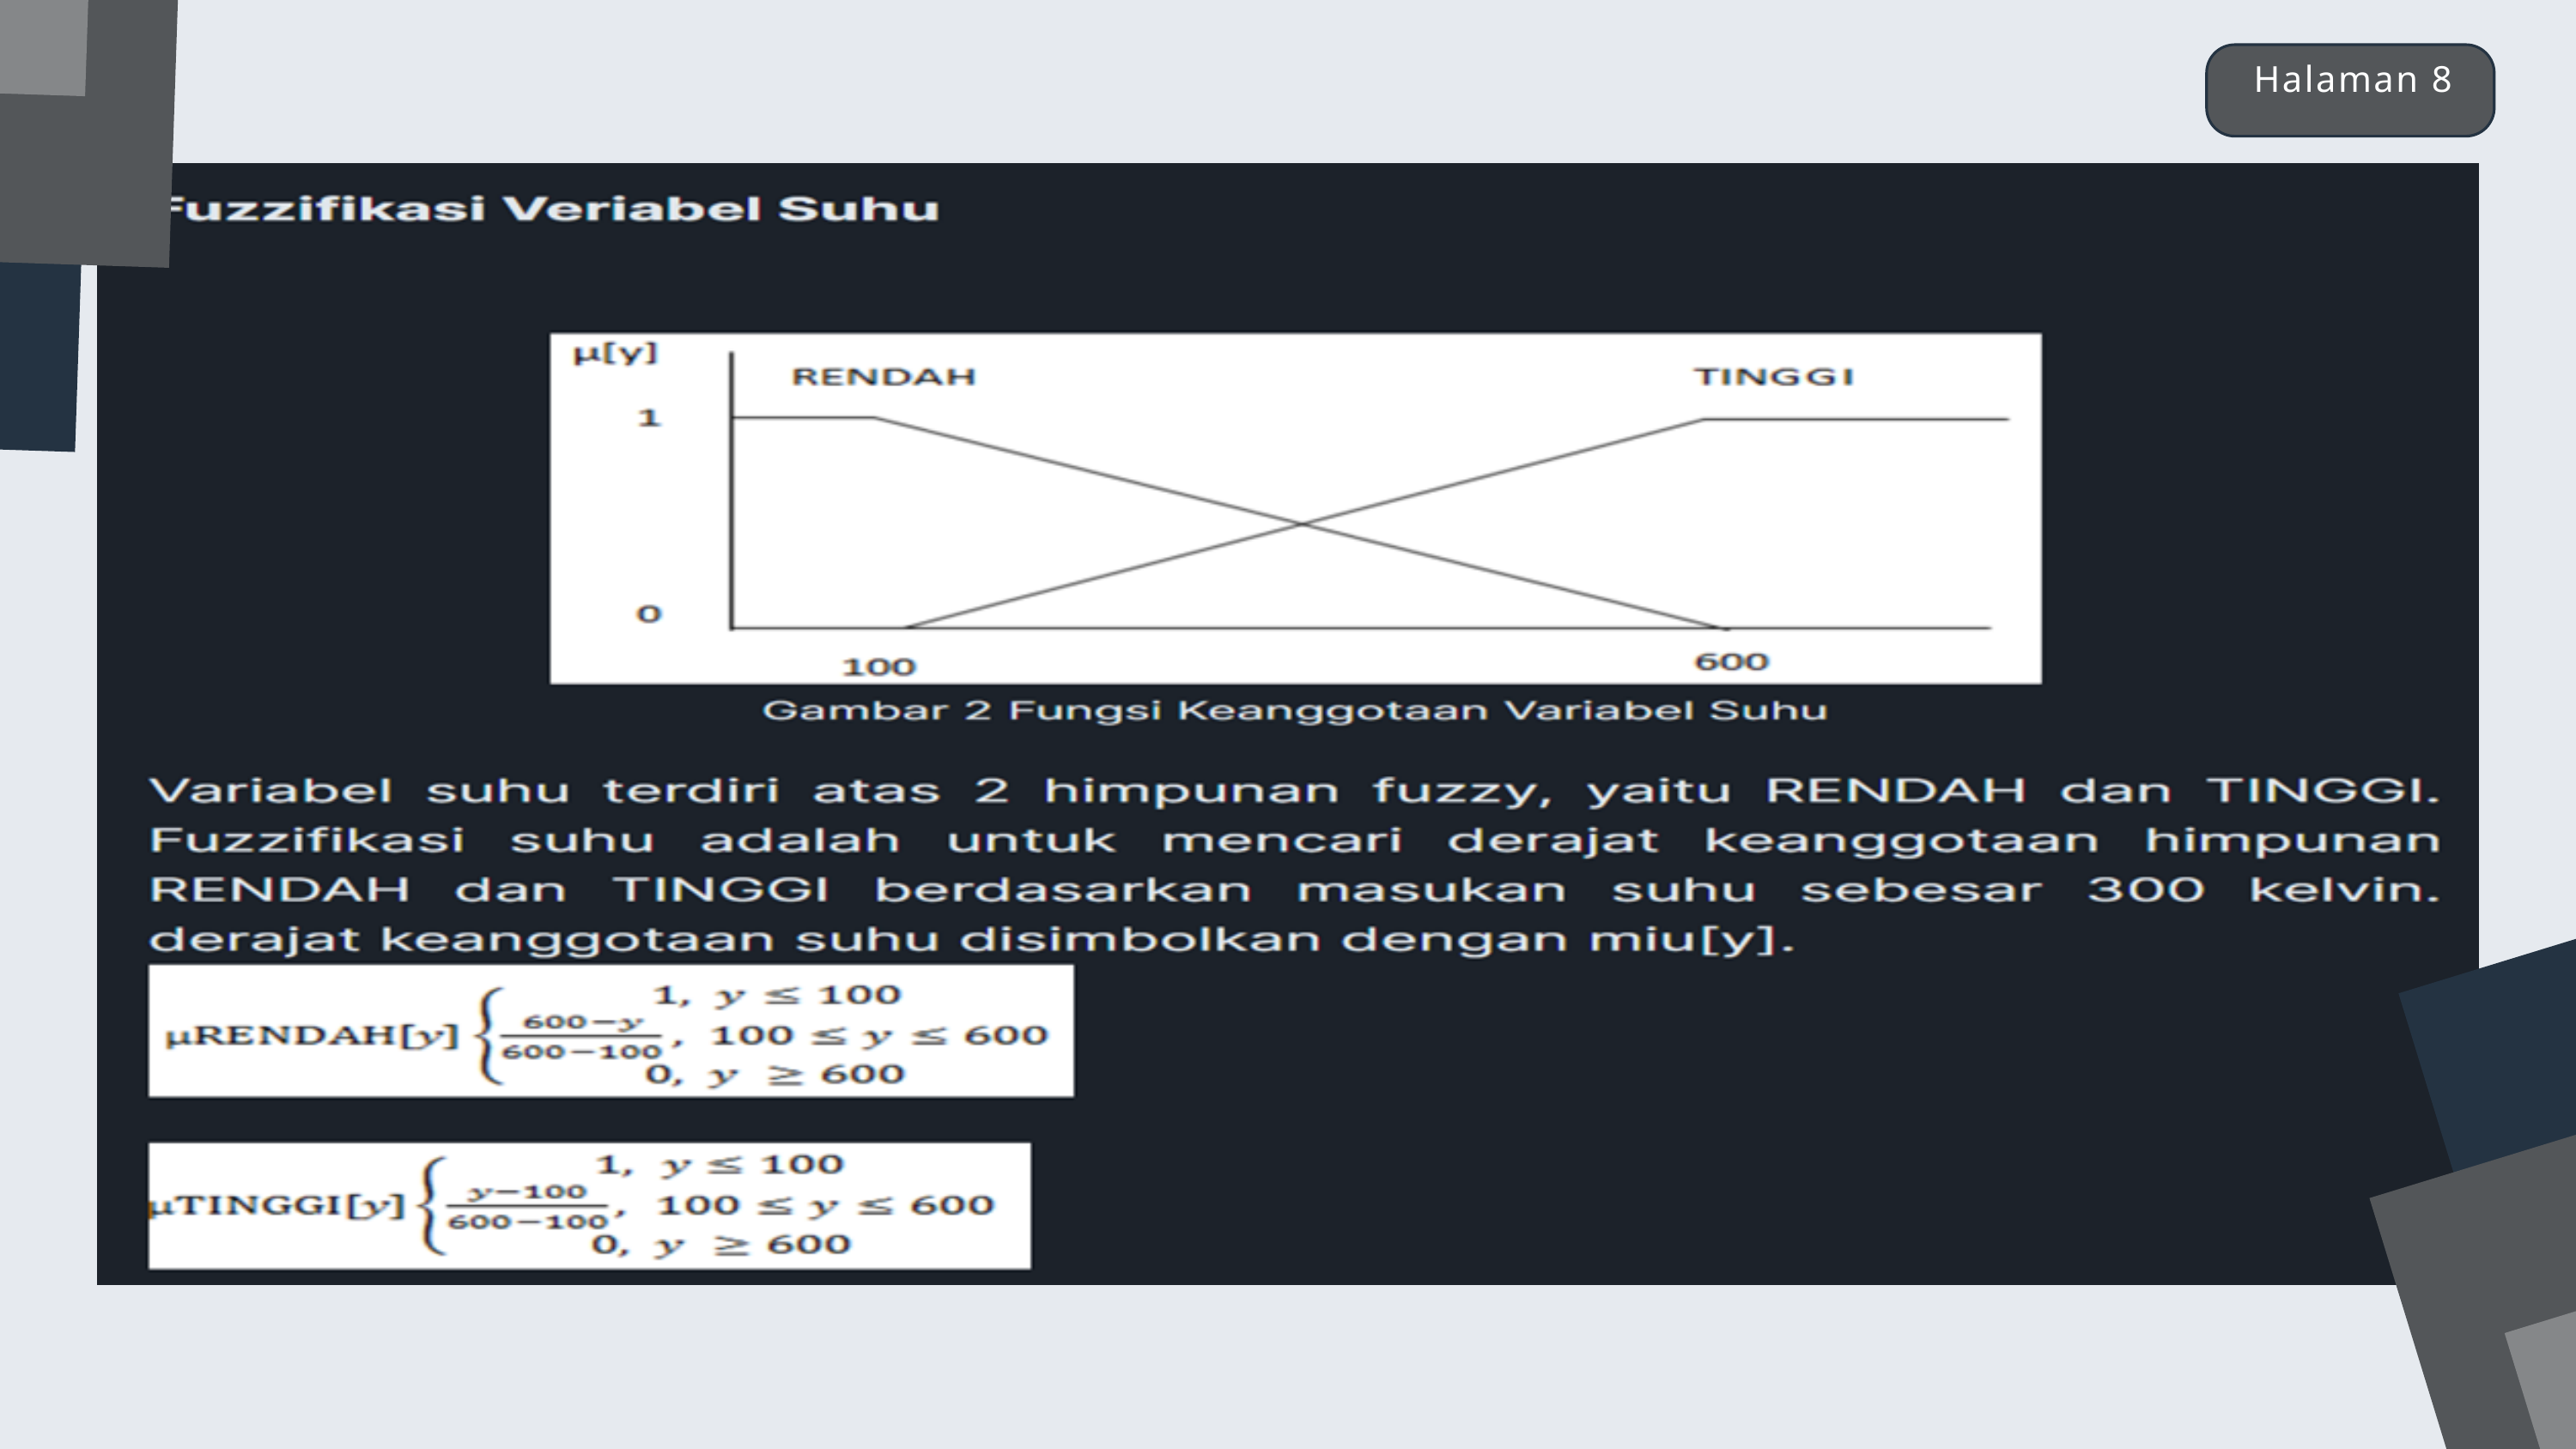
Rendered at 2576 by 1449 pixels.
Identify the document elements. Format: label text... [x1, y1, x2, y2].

text_box [97, 163, 2479, 1285]
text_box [2250, 764, 2576, 1449]
text_box Halaman 8 [2498, 49, 2506, 100]
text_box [2206, 44, 2495, 136]
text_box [0, 0, 392, 528]
